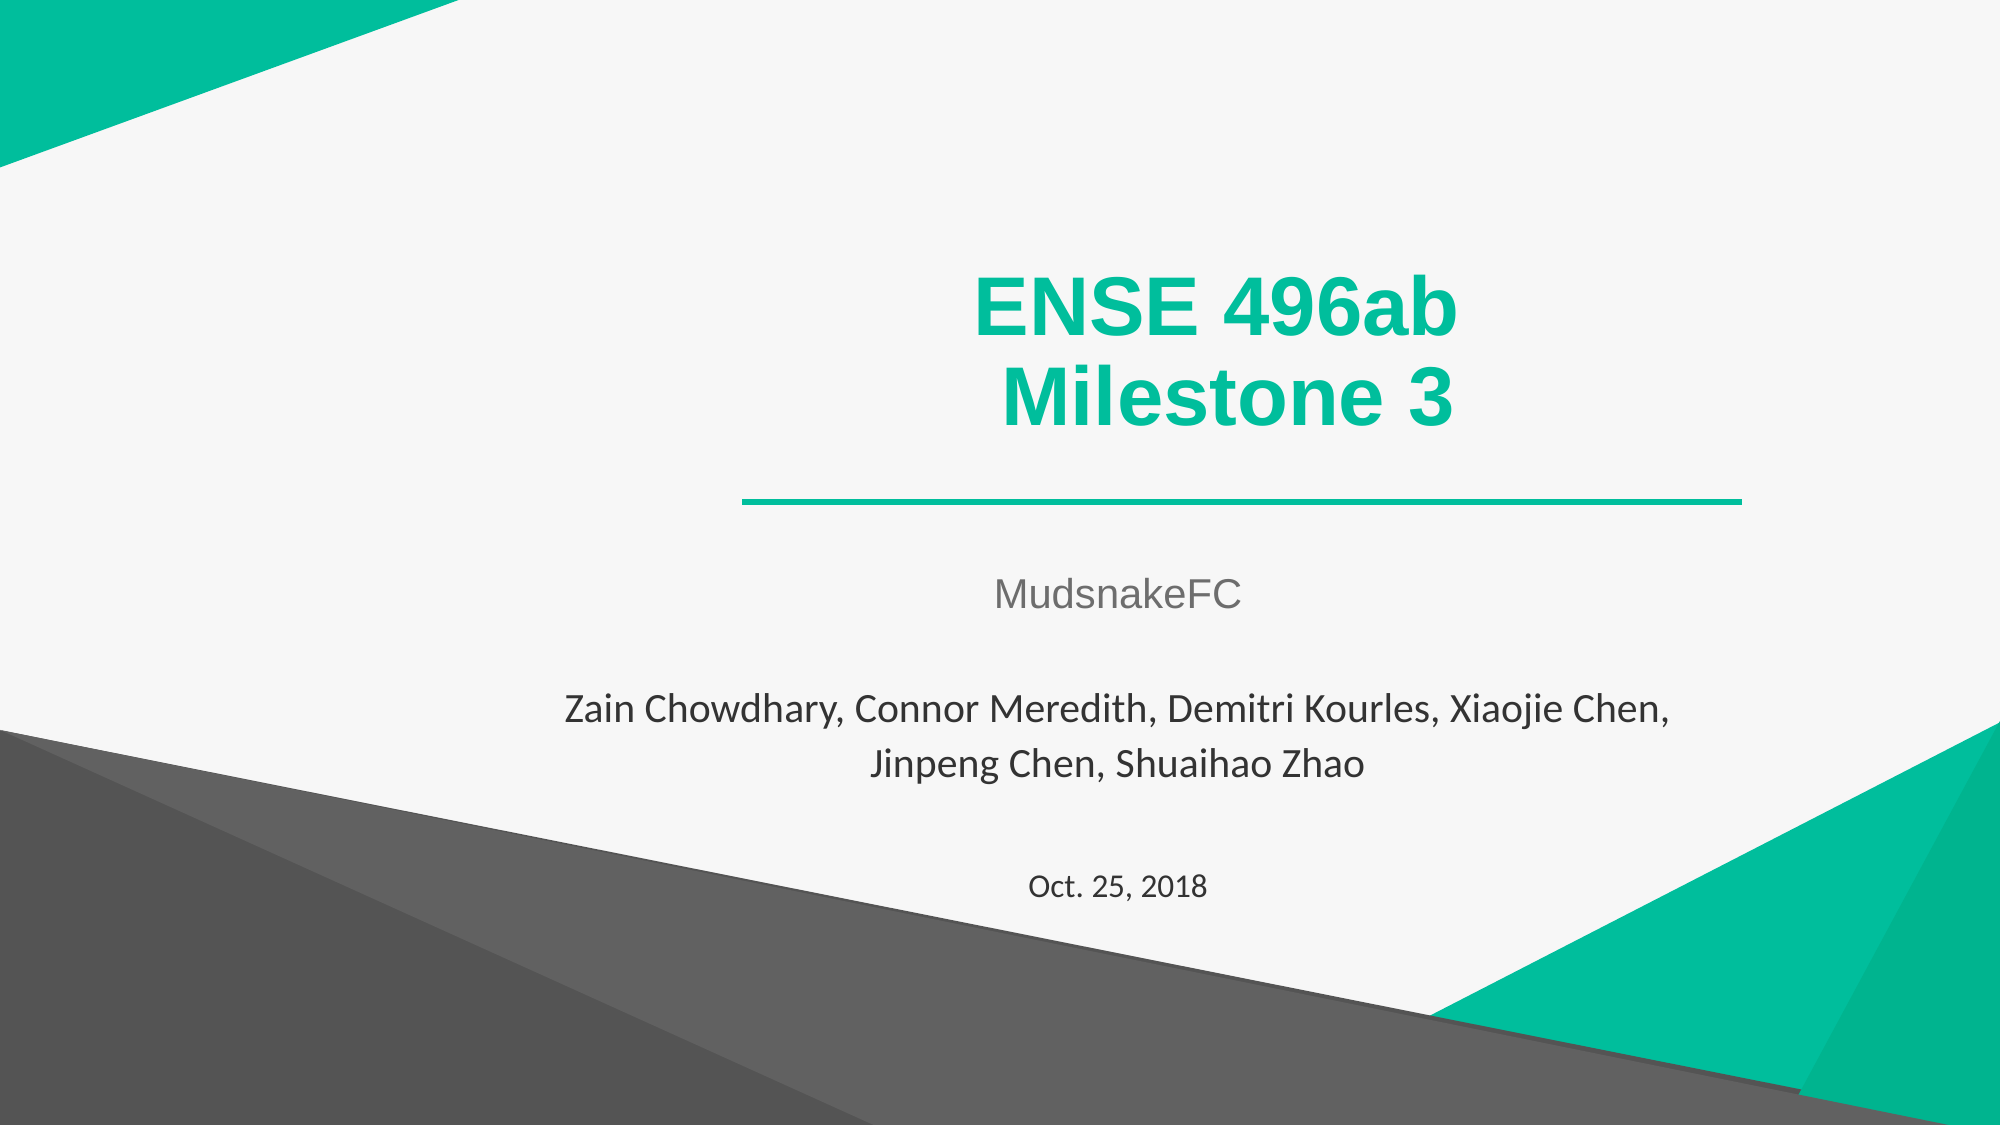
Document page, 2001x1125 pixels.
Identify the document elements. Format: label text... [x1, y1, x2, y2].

title ENSE 496ab Milestone 3 [598, 311, 1835, 452]
subtitle MudsnakeFC Zain Chowdhary, Connor Meredith, Demitri Kourles, Xiaojie Chen, Jinpeng Chen, Shuaihao Zhao Oct. 25, 2018 [500, 554, 1737, 841]
